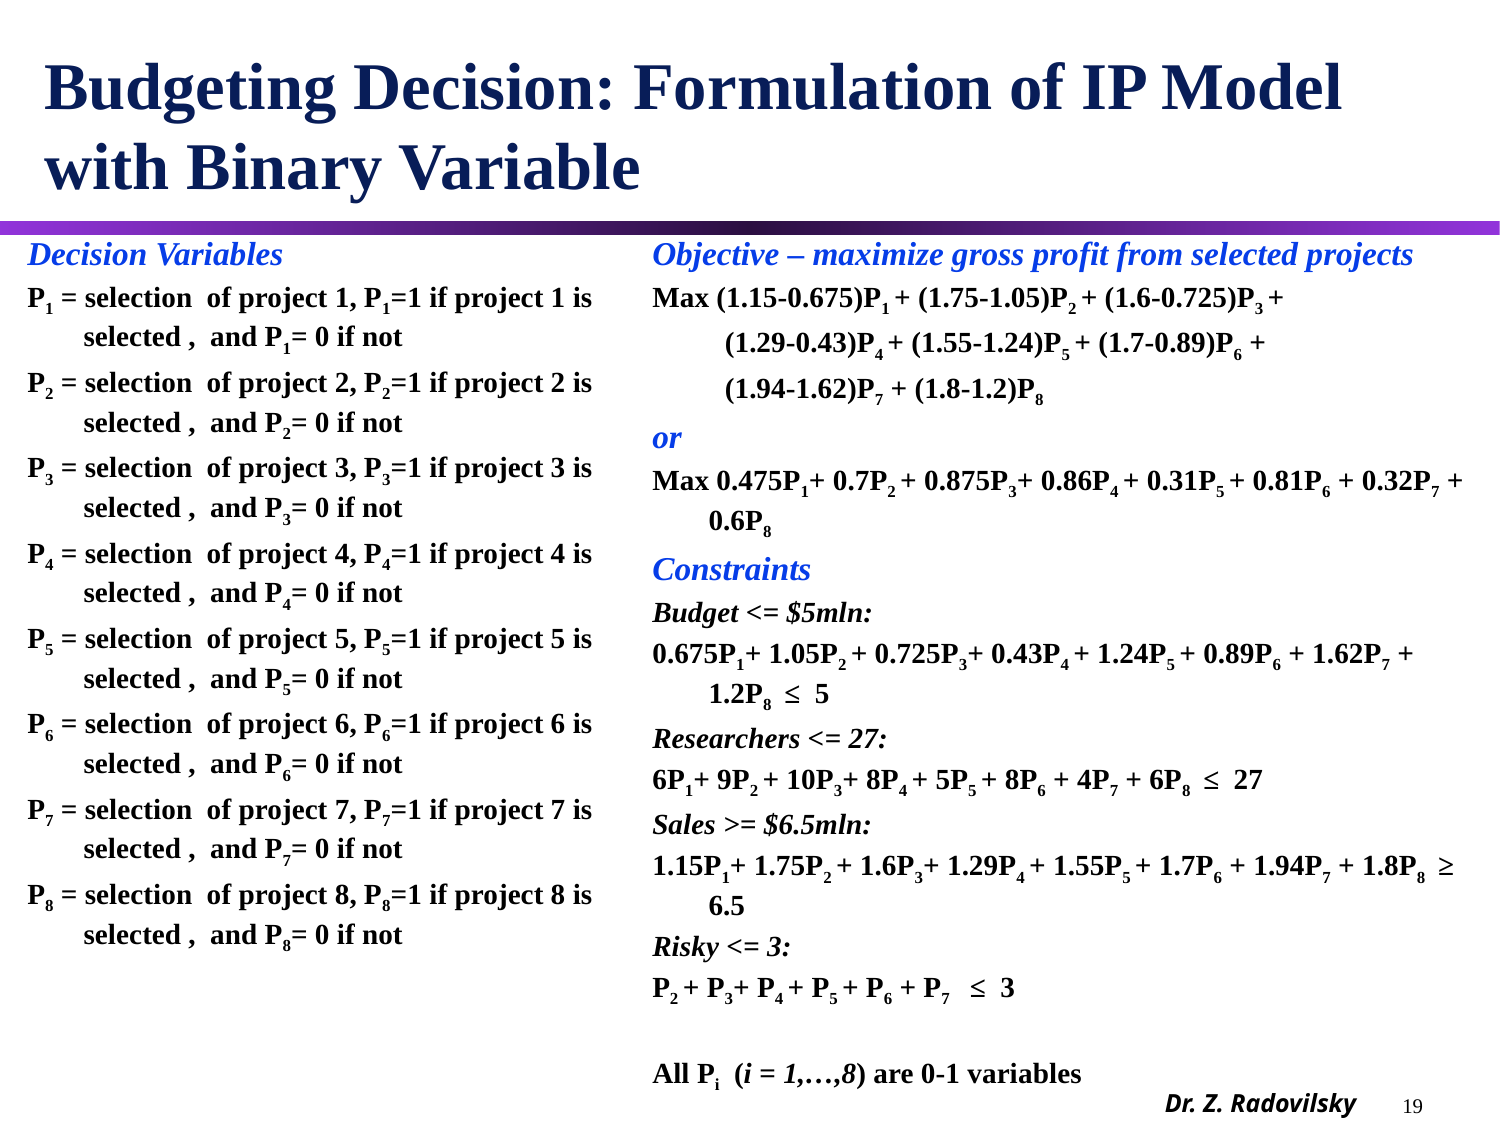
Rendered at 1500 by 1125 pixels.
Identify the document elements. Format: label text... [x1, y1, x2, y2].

title Budgeting Decision: Formulation of IP Model with Binary Variable [29, 24, 1471, 211]
list Objective – maximize gross profit from selected projects Max (1.15-0.675)P1 + (1.75-1.05)P2 + (1.6-0.725)P3 + (1.29-0.43)P4 + (1.55-1.24)P5 + (1.7-0.89)P6 + (1.94-1.62)P7 + (1.8-1.2)P8 or Max 0.475P1+ 0.7P2 + 0.875P3+ 0.86P4 + 0.31P5 + 0.81P6 + 0.32P7 + 0.6P8 Constraints Budget <= $5mln: 0.675P1+ 1.05P2 + 0.725P3+ 0.43P4 + 1.24P5 + 0.89P6 + 1.62P7 + 1.2P8 ≤ 5 Researchers <= 27: 6P1+ 9P2 + 10P3+ 8P4 + 5P5 + 8P6 + 4P7 + 6P8 ≤ 27 Sales >= $6.5mln: 1.15P1+ 1.75P2 + 1.6P3+ 1.29P4 + 1.55P5 + 1.7P6 + 1.94P7 + 1.8P8 ≥ 6.5 Risky <= 3: P2 + P3+ P4 + P5 + P6 + P7 ≤ 3 All Pi (i = 1,…,8) are 0-1 variables [637, 224, 1488, 1076]
list Decision Variables P1 = selection of project 1, P1=1 if project 1 is selected , and P1= 0 if not P2 = selection of project 2, P2=1 if project 2 is selected , and P2= 0 if not P3 = selection of project 3, P3=1 if project 3 is selected , and P3= 0 if not P4 = selection of project 4, P4=1 if project 4 is selected , and P4= 0 if not P5 = selection of project 5, P5=1 if project 5 is selected , and P5= 0 if not P6 = selection of project 6, P6=1 if project 6 is selected , and P6= 0 if not P7 = selection of project 7, P7=1 if project 7 is selected , and P7= 0 if not P8 = selection of project 8, P8=1 if project 8 is selected , and P8= 0 if not [12, 224, 613, 1051]
